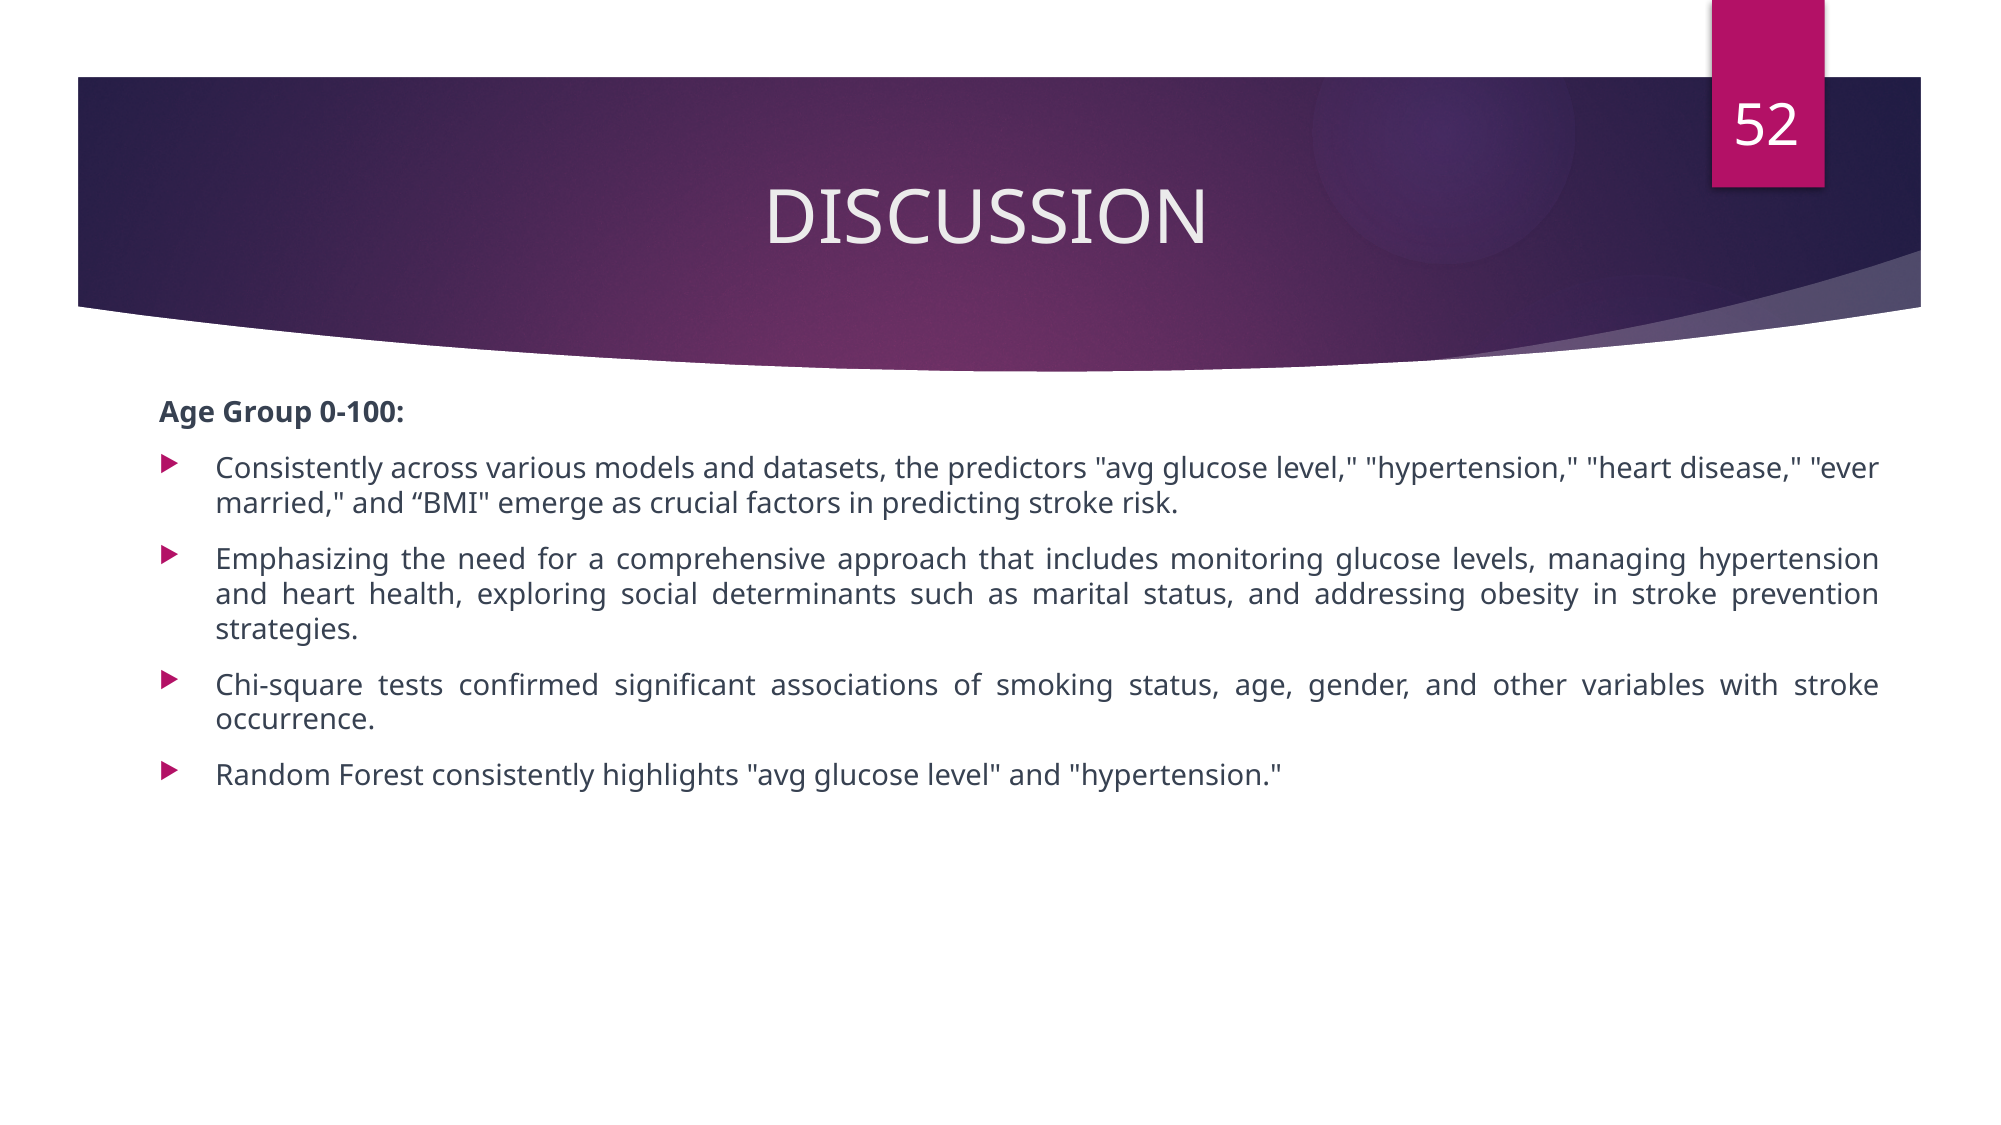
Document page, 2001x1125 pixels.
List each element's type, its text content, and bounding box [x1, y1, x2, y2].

list Age Group 0-100: Consistently across various models and datasets, the predictors "avg glucose level," "hypertension," "heart disease," "ever married," and “BMI" emerge as crucial factors in predicting stroke risk. Emphasizing the need for a comprehensive approach that includes monitoring glucose levels, managing hypertension and heart health, exploring social determinants such as marital status, and addressing obesity in stroke prevention strategies. Chi-square tests confirmed significant associations of smoking status, age, gender, and other variables with stroke occurrence. Random Forest consistently highlights "avg glucose level" and "hypertension." [144, 386, 1897, 1110]
slide_number 52 [1698, 48, 1836, 175]
title DISCUSSION [268, 155, 1706, 272]
